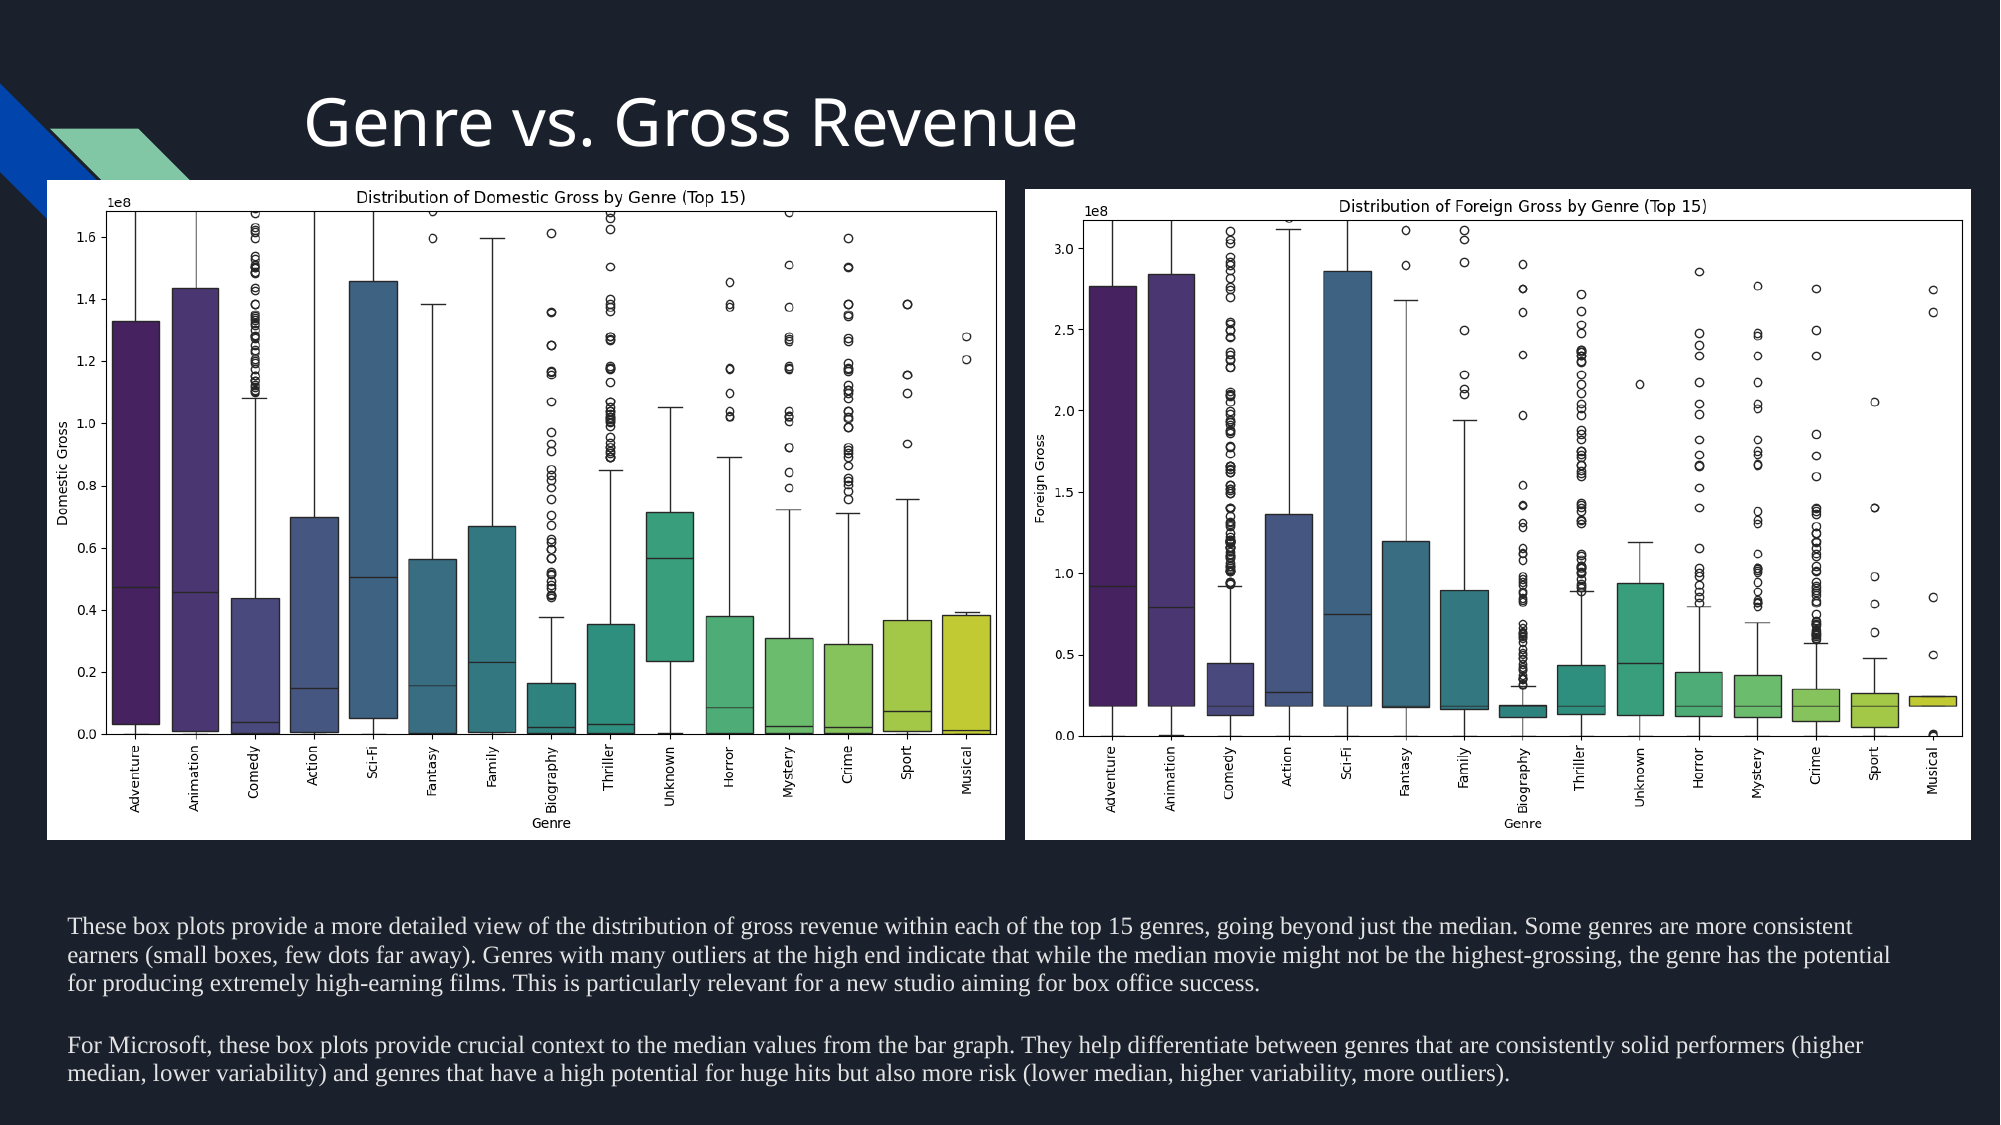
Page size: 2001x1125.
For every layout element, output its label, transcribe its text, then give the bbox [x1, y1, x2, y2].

picture [1025, 188, 1971, 840]
title Genre vs. Gross Revenue [283, 34, 1824, 181]
list These box plots provide a more detailed view of the distribution of gross revenue within each of the top 15 genres, going beyond just the median. Some genres are more consistent earners (small boxes, few dots far away). Genres with many outliers at the high end indicate that while the median movie might not be the highest-grossing, the genre has the potential for producing extremely high-earning films. This is particularly relevant for a new studio aiming for box office success. For Microsoft, these box plots provide crucial context to the median values from the bar graph. They help differentiate between genres that are consistently solid performers (higher median, lower variability) and genres that have a high potential for huge hits but also more risk (lower median, higher variability, more outliers). [47, 891, 1936, 1119]
picture [46, 180, 1005, 840]
